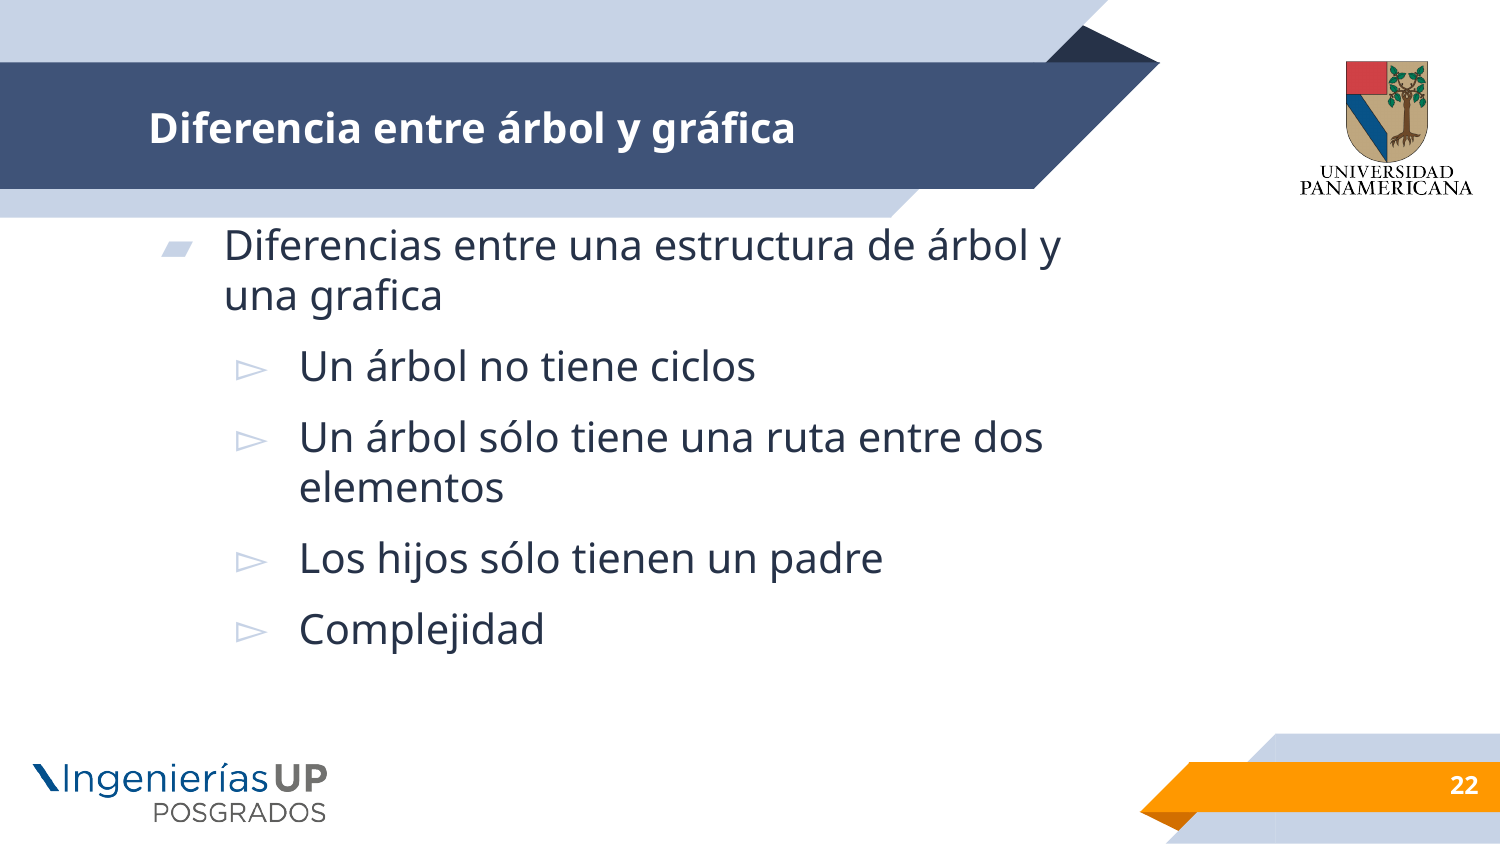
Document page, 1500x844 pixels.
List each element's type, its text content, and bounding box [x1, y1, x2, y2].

picture [15, 737, 344, 844]
picture [1286, 44, 1490, 210]
list Diferencias entre una estructura de árbol y una grafica Un árbol no tiene ciclos Un árbol sólo tiene una ruta entre dos elementos Los hijos sólo tienen un padre Complejidad [133, 217, 1140, 734]
slide_number 22 [1249, 760, 1494, 813]
title Diferencia entre árbol y gráfica [133, 64, 1035, 190]
